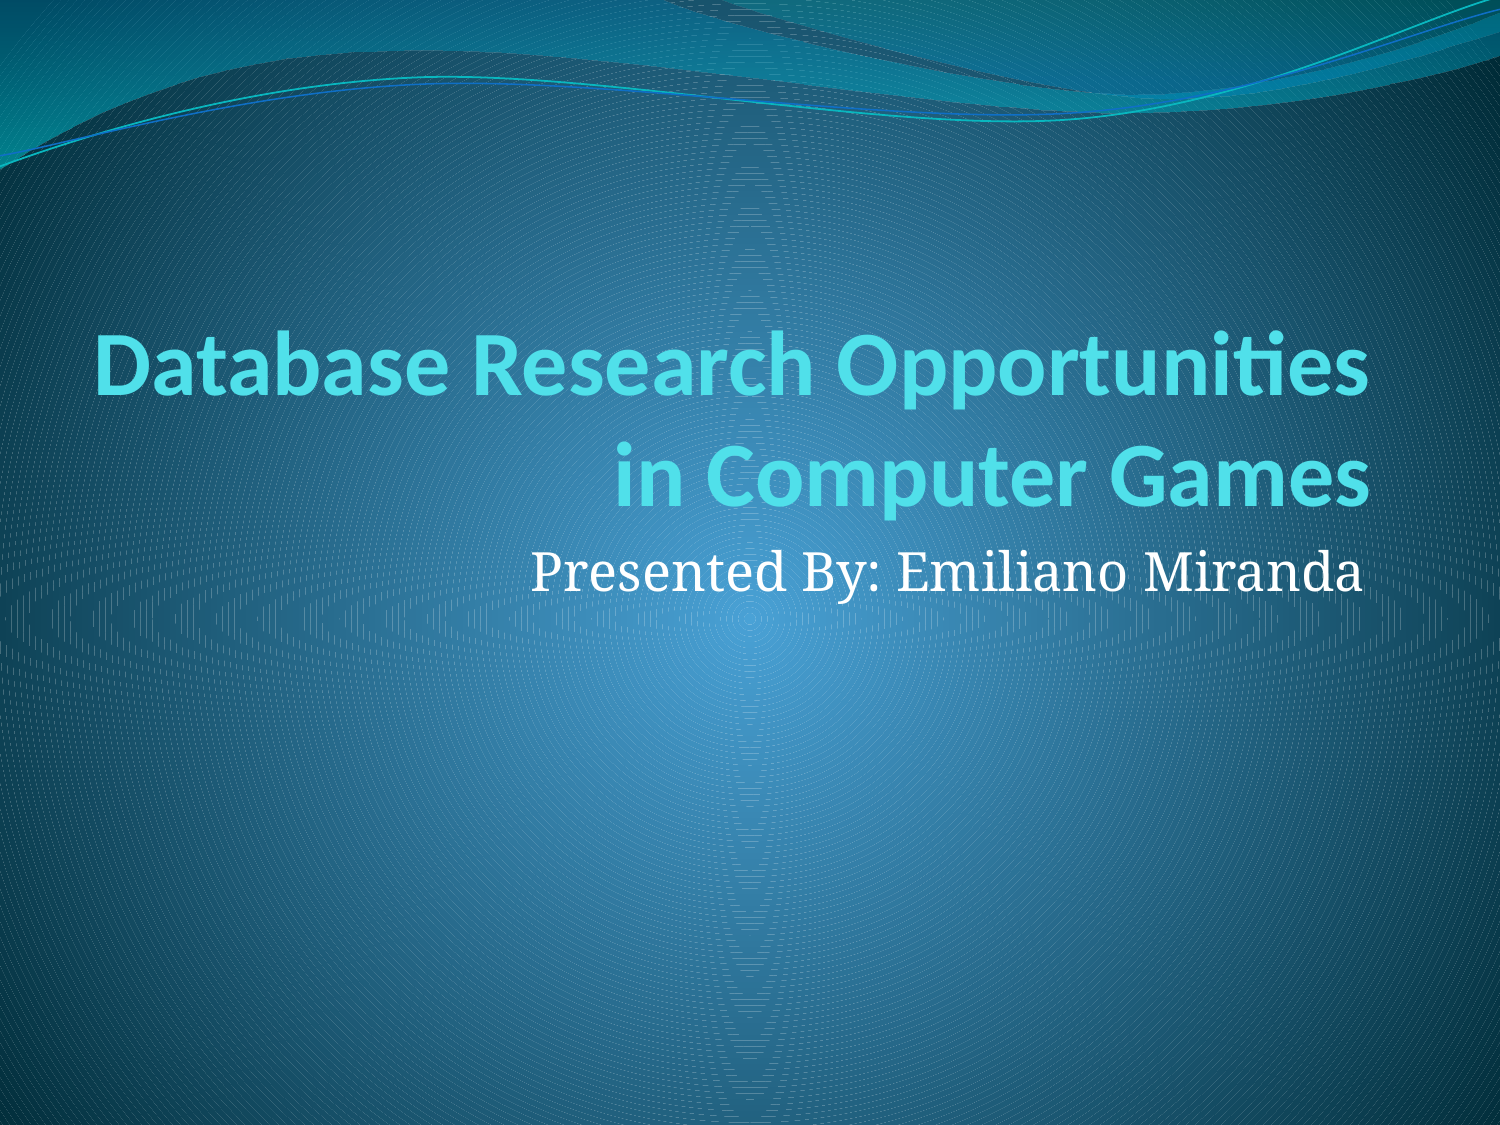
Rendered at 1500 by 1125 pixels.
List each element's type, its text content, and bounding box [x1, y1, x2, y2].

subtitle Presented By: Emiliano Miranda [87, 529, 1376, 818]
title Database Research Opportunities in Computer Games [87, 224, 1376, 525]
